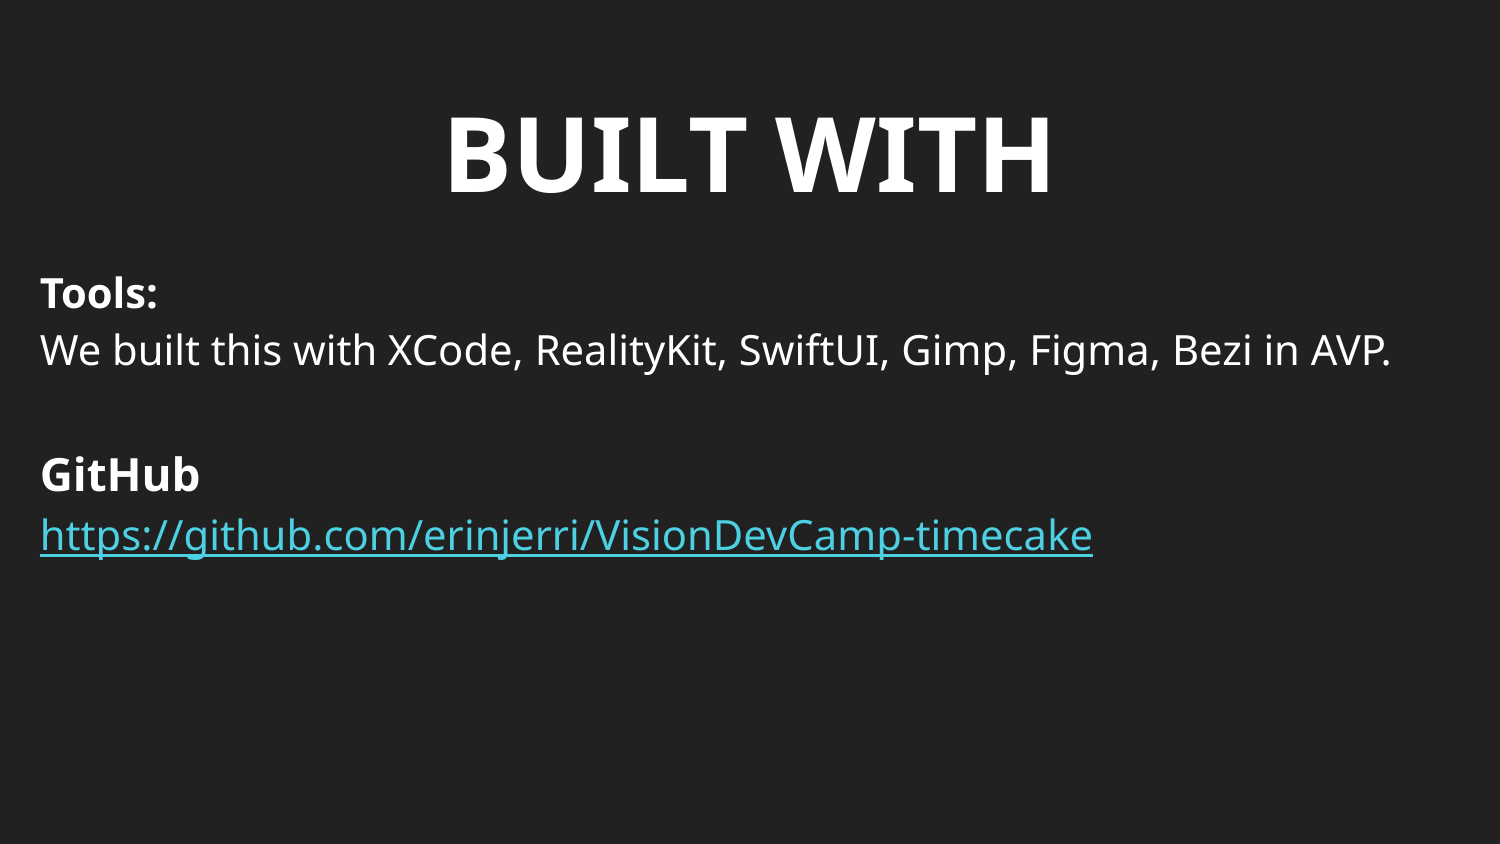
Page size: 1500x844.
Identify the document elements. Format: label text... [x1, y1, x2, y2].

title BUILT WITH [51, 72, 1449, 167]
list Tools: We built this with XCode, RealityKit, SwiftUI, Gimp, Figma, Bezi in AVP. GitHub https://github.com/erinjerri/VisionDevCamp-timecake [24, 189, 1500, 750]
